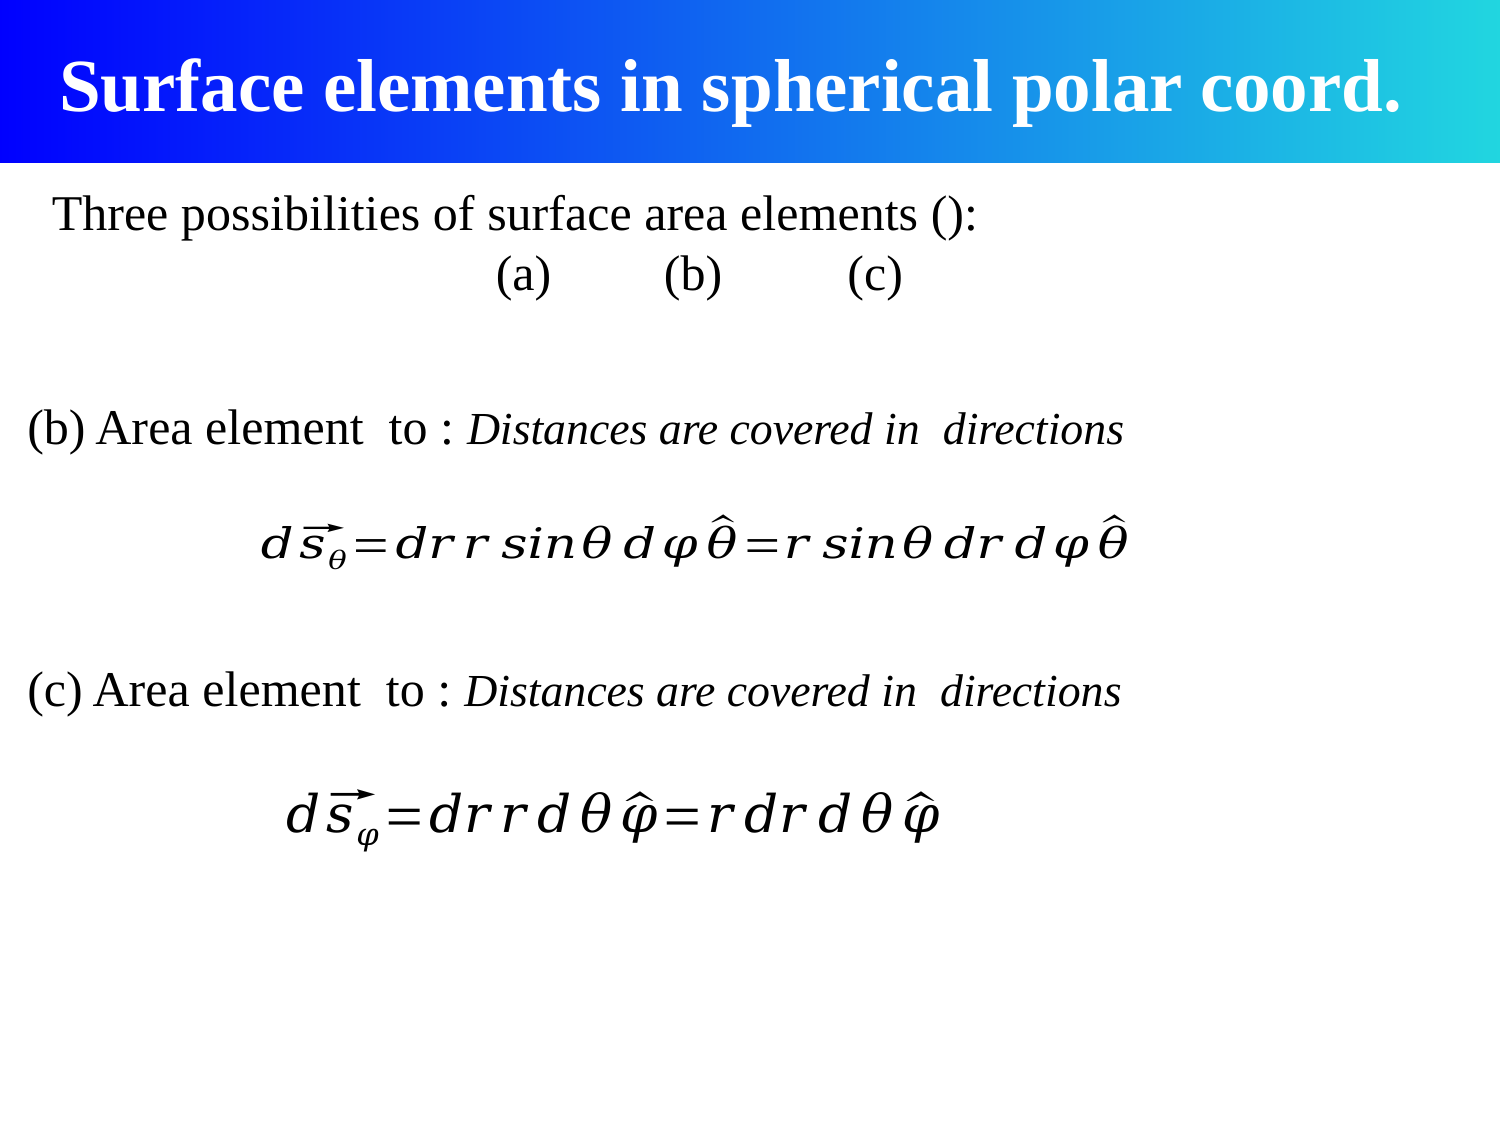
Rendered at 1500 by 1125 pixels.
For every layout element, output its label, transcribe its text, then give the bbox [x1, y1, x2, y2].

text_box Surface elements in spherical polar coord. [0, 0, 1500, 164]
